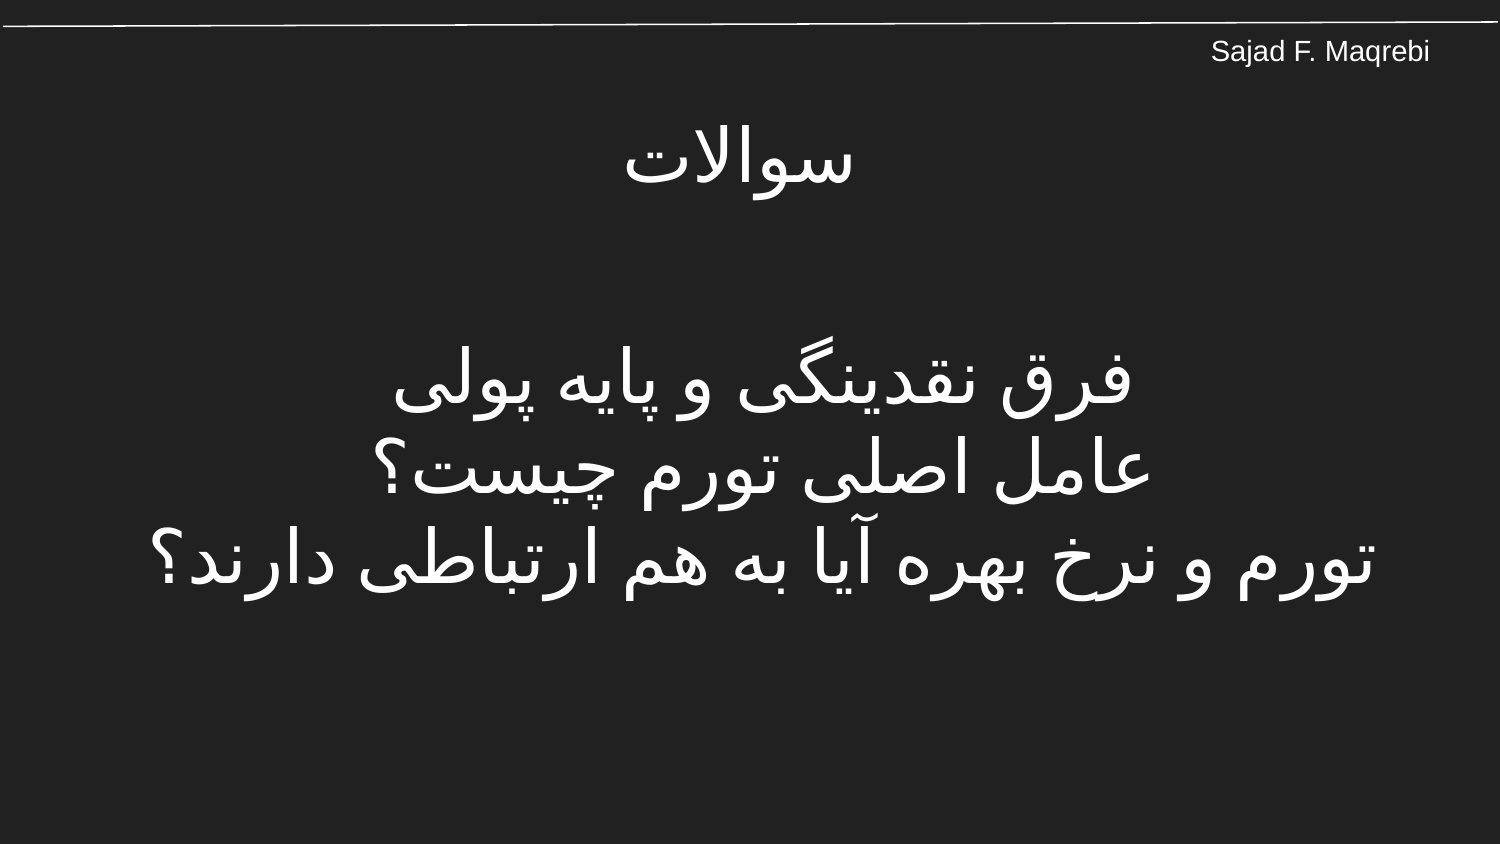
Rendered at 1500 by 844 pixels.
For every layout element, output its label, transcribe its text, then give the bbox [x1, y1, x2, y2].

title سوالات [51, 83, 1449, 222]
title فرق نقدینگی و پایه پولی عامل اصلی تورم چیست؟ تورم و نرخ بهره آیا به هم ارتباطی دارند؟ [64, 289, 1463, 727]
